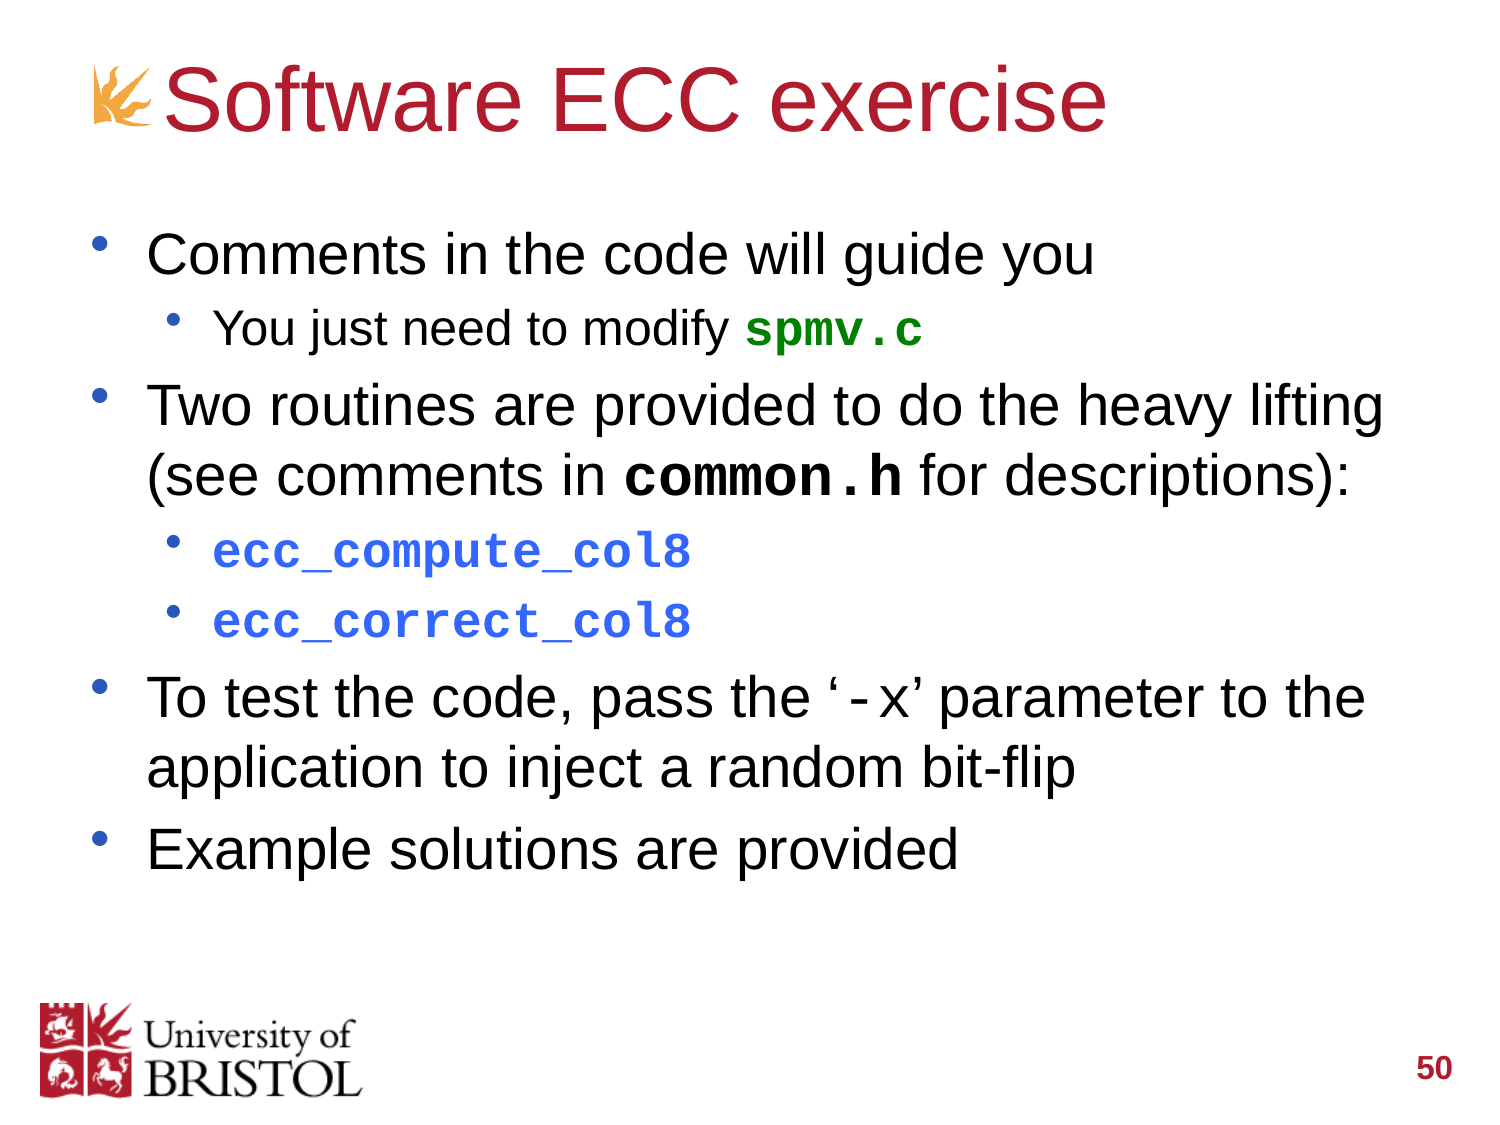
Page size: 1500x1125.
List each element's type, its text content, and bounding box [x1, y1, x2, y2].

list Comments in the code will guide you You just need to modify spmv.c Two routines are provided to do the heavy lifting (see comments in common.h for descriptions): ecc_compute_col8 ecc_correct_col8 To test the code, pass the ‘-x’ parameter to the application to inject a random bit-flip Example solutions are provided [75, 208, 1425, 998]
picture [40, 1003, 363, 1099]
slide_number 50 [1353, 1027, 1469, 1106]
picture [90, 62, 157, 128]
title Software ECC exercise [75, 1, 1425, 189]
